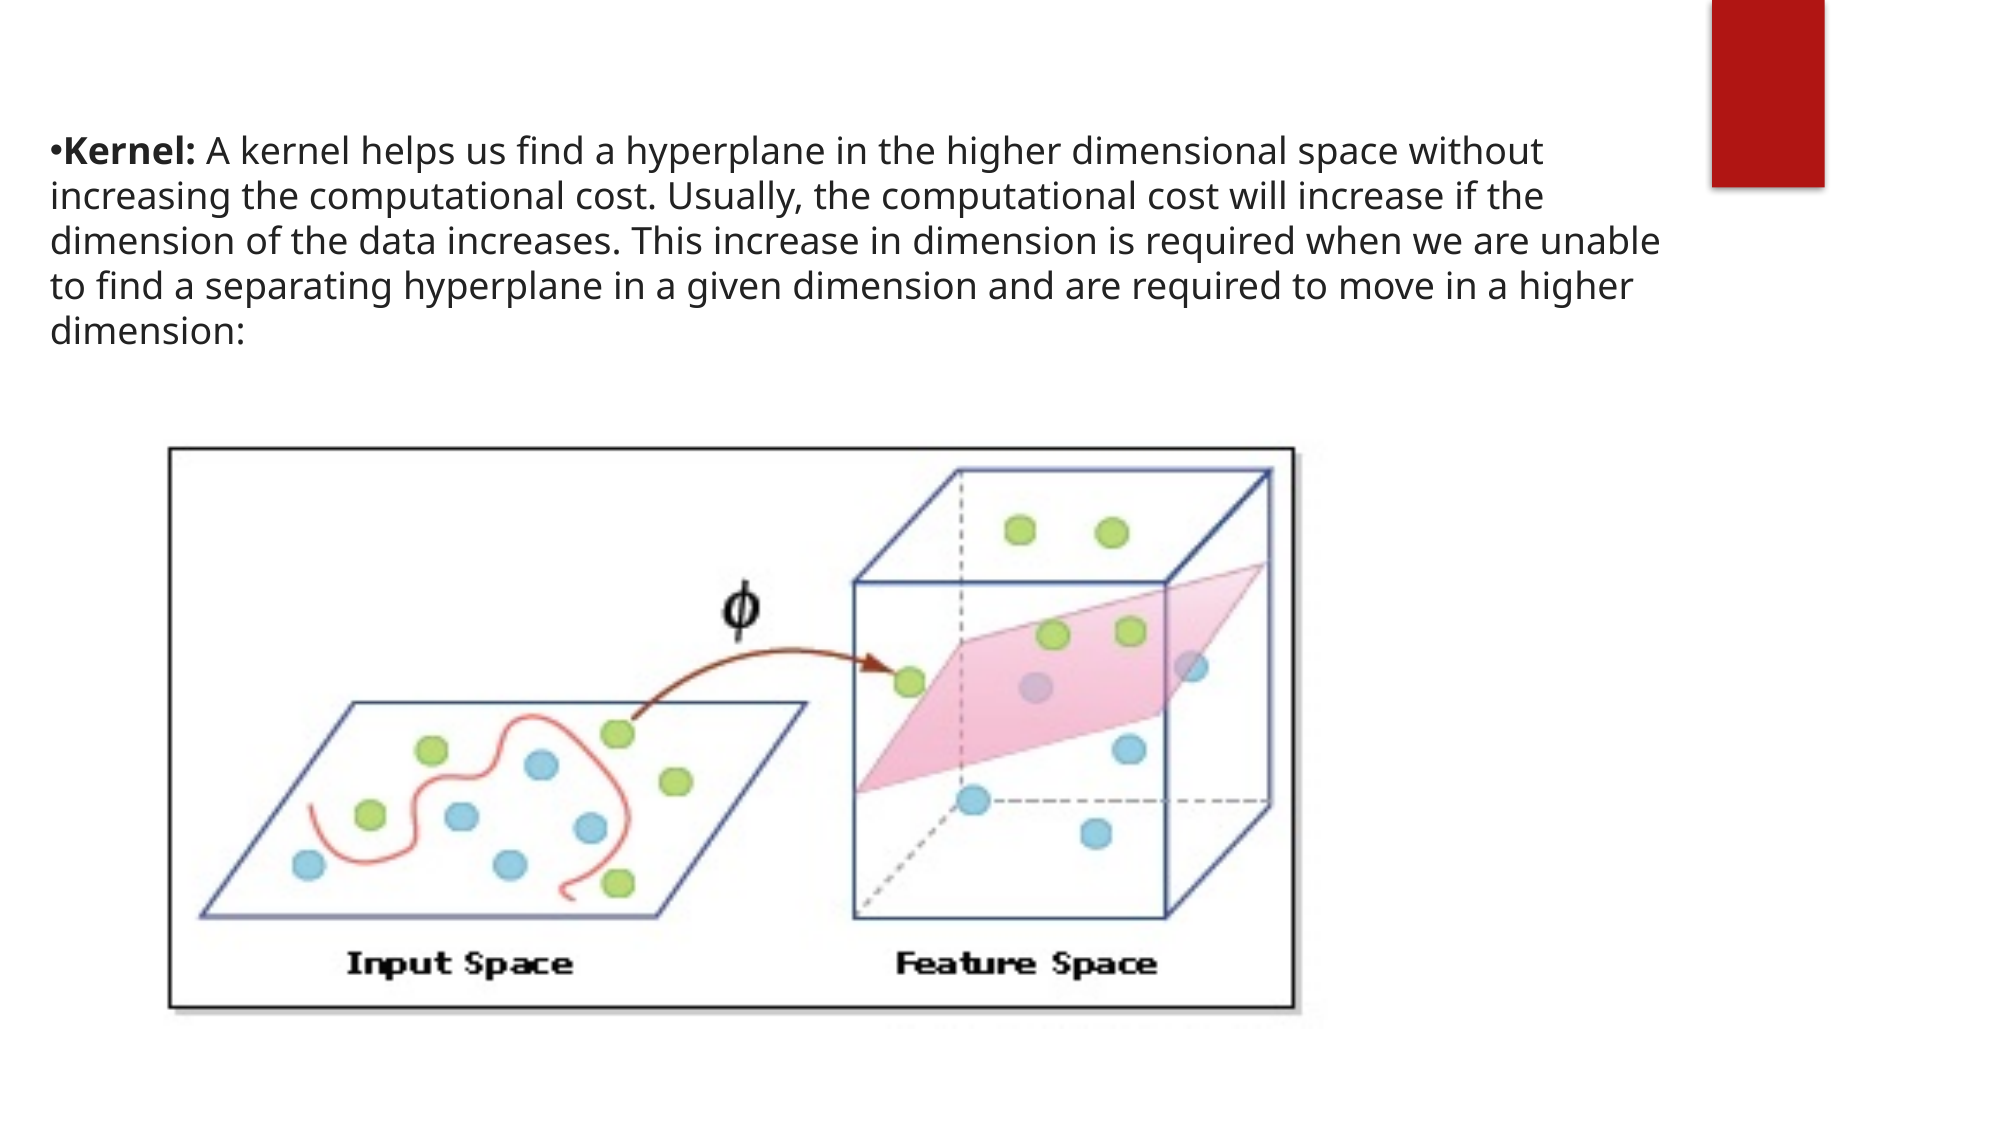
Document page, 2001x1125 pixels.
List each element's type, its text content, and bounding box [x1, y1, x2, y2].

picture [114, 409, 1393, 1030]
text_box Kernel: A kernel helps us find a hyperplane in the higher dimensional space without increasing the computational cost. Usually, the computational cost will increase if the dimension of the data increases. This increase in dimension is required when we are unable to find a separating hyperplane in a given dimension and are required to move in a higher dimension: [34, 119, 1703, 360]
